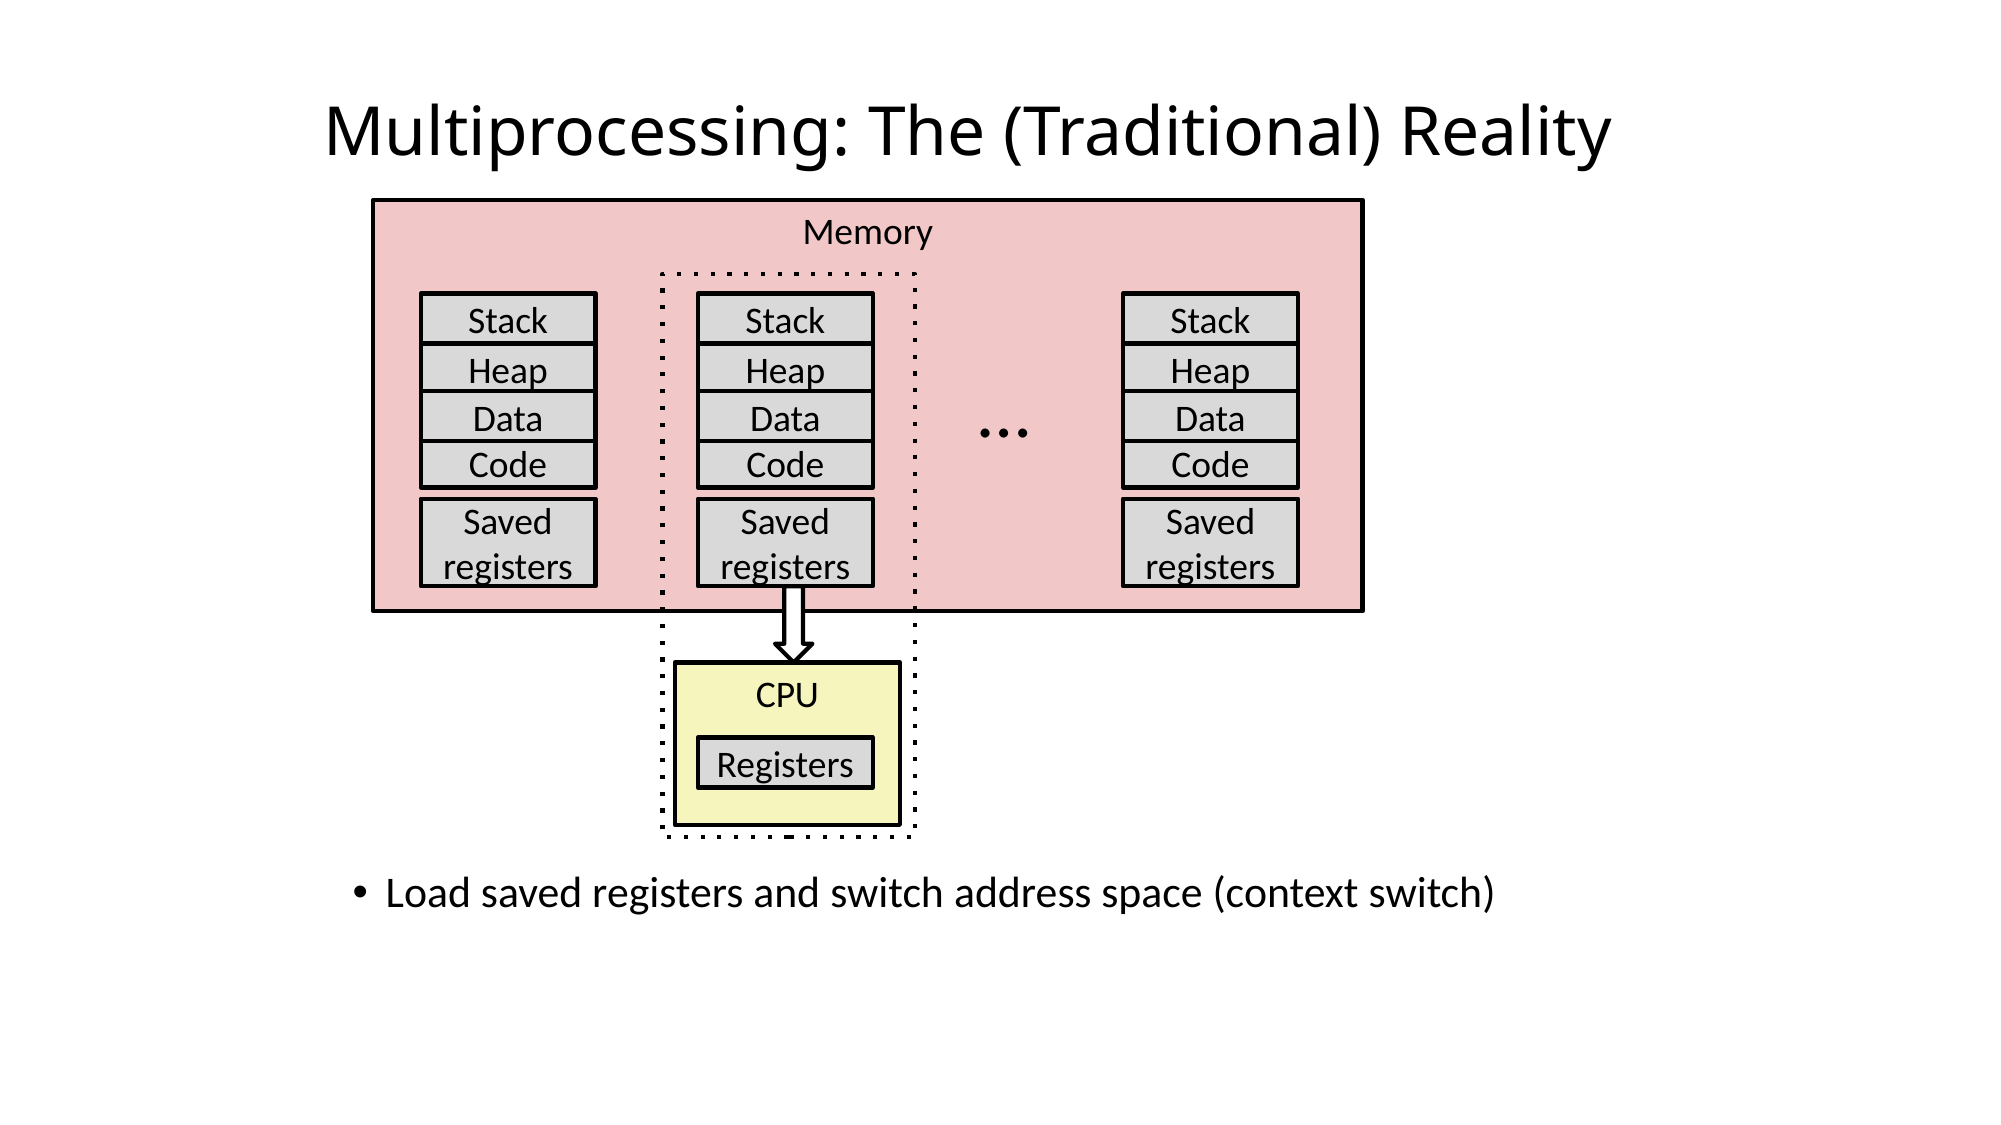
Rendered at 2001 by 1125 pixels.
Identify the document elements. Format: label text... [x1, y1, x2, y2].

text_box Data [697, 390, 873, 441]
text_box Heap [1122, 343, 1298, 390]
text_box [774, 586, 813, 663]
text_box Stack [697, 293, 873, 343]
text_box Heap [697, 343, 873, 390]
text_box Data [420, 390, 596, 441]
text_box Code [1122, 441, 1298, 488]
text_box Stack [1122, 293, 1298, 343]
text_box Data [1122, 390, 1298, 441]
text_box Saved registers [420, 498, 596, 587]
text_box Heap [420, 343, 596, 390]
title Multiprocessing: The (Traditional) Reality [308, 71, 1700, 197]
text_box Code [697, 441, 873, 488]
list Load saved registers and switch address space (context switch) [337, 862, 1738, 950]
text_box Saved registers [697, 498, 873, 587]
text_box Stack [420, 293, 596, 343]
text_box Saved registers [1122, 498, 1298, 587]
text_box … [963, 355, 1046, 460]
text_box [662, 273, 915, 838]
text_box Code [420, 441, 596, 488]
text_box Memory [373, 199, 1363, 612]
